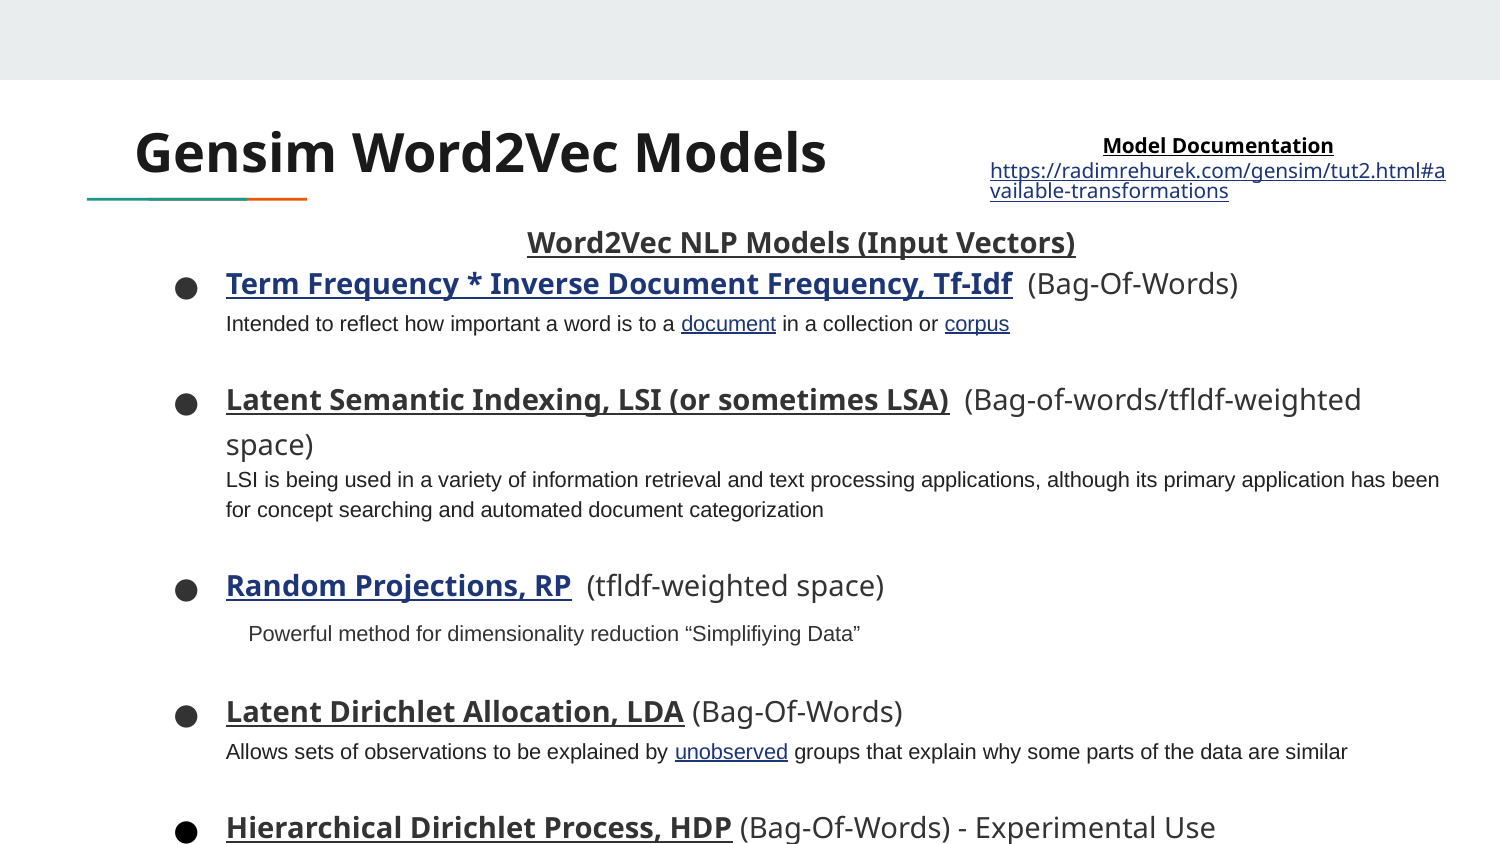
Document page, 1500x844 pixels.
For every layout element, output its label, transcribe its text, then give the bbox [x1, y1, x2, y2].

text_box Word2Vec NLP Models (Input Vectors) Term Frequency * Inverse Document Frequency, Tf-Idf (Bag-Of-Words) Intended to reflect how important a word is to a document in a collection or corpus Latent Semantic Indexing, LSI (or sometimes LSA) (Bag-of-words/tfldf-weighted space) LSI is being used in a variety of information retrieval and text processing applications, although its primary application has been for concept searching and automated document categorization Random Projections, RP (tfldf-weighted space) Powerful method for dimensionality reduction “Simplifiying Data” Latent Dirichlet Allocation, LDA (Bag-Of-Words) Allows sets of observations to be explained by unobserved groups that explain why some parts of the data are similar Hierarchical Dirichlet Process, HDP (Bag-Of-Words) - Experimental Use [135, 209, 1468, 702]
title Gensim Word2Vec Models [119, 103, 975, 192]
text_box Model Documentation https://radimrehurek.com/gensim/tut2.html#available-transformations [975, 92, 1468, 585]
